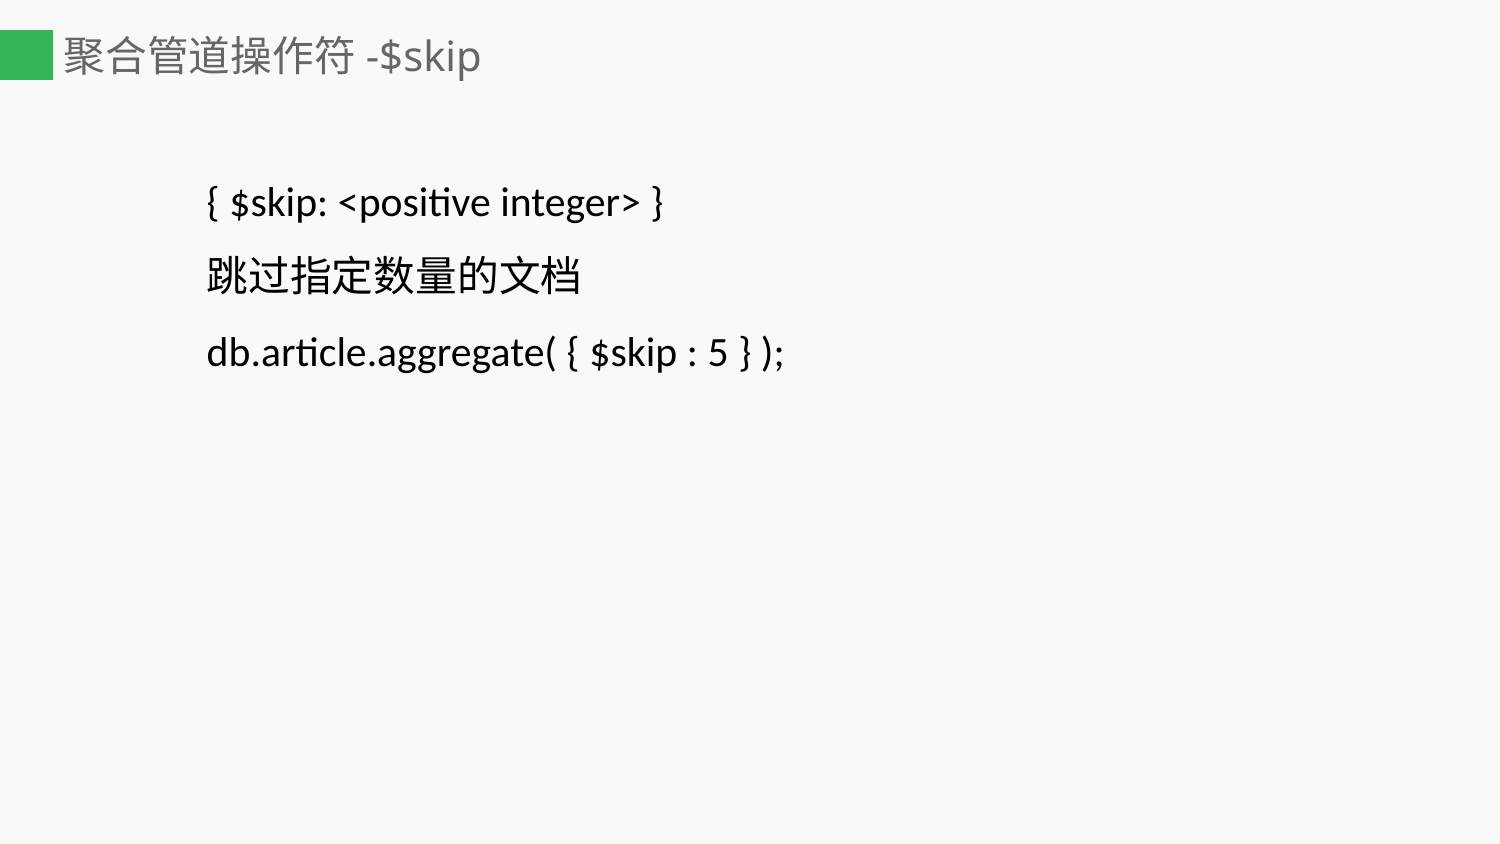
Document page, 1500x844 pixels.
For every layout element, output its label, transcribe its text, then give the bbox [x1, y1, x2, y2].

title 聚合管道操作符-$skip [63, 25, 1480, 85]
subtitle { $skip: <positive integer> } 跳过指定数量的文档 db.article.aggregate( { $skip : 5 } ); [194, 149, 1320, 717]
picture [0, 30, 54, 80]
